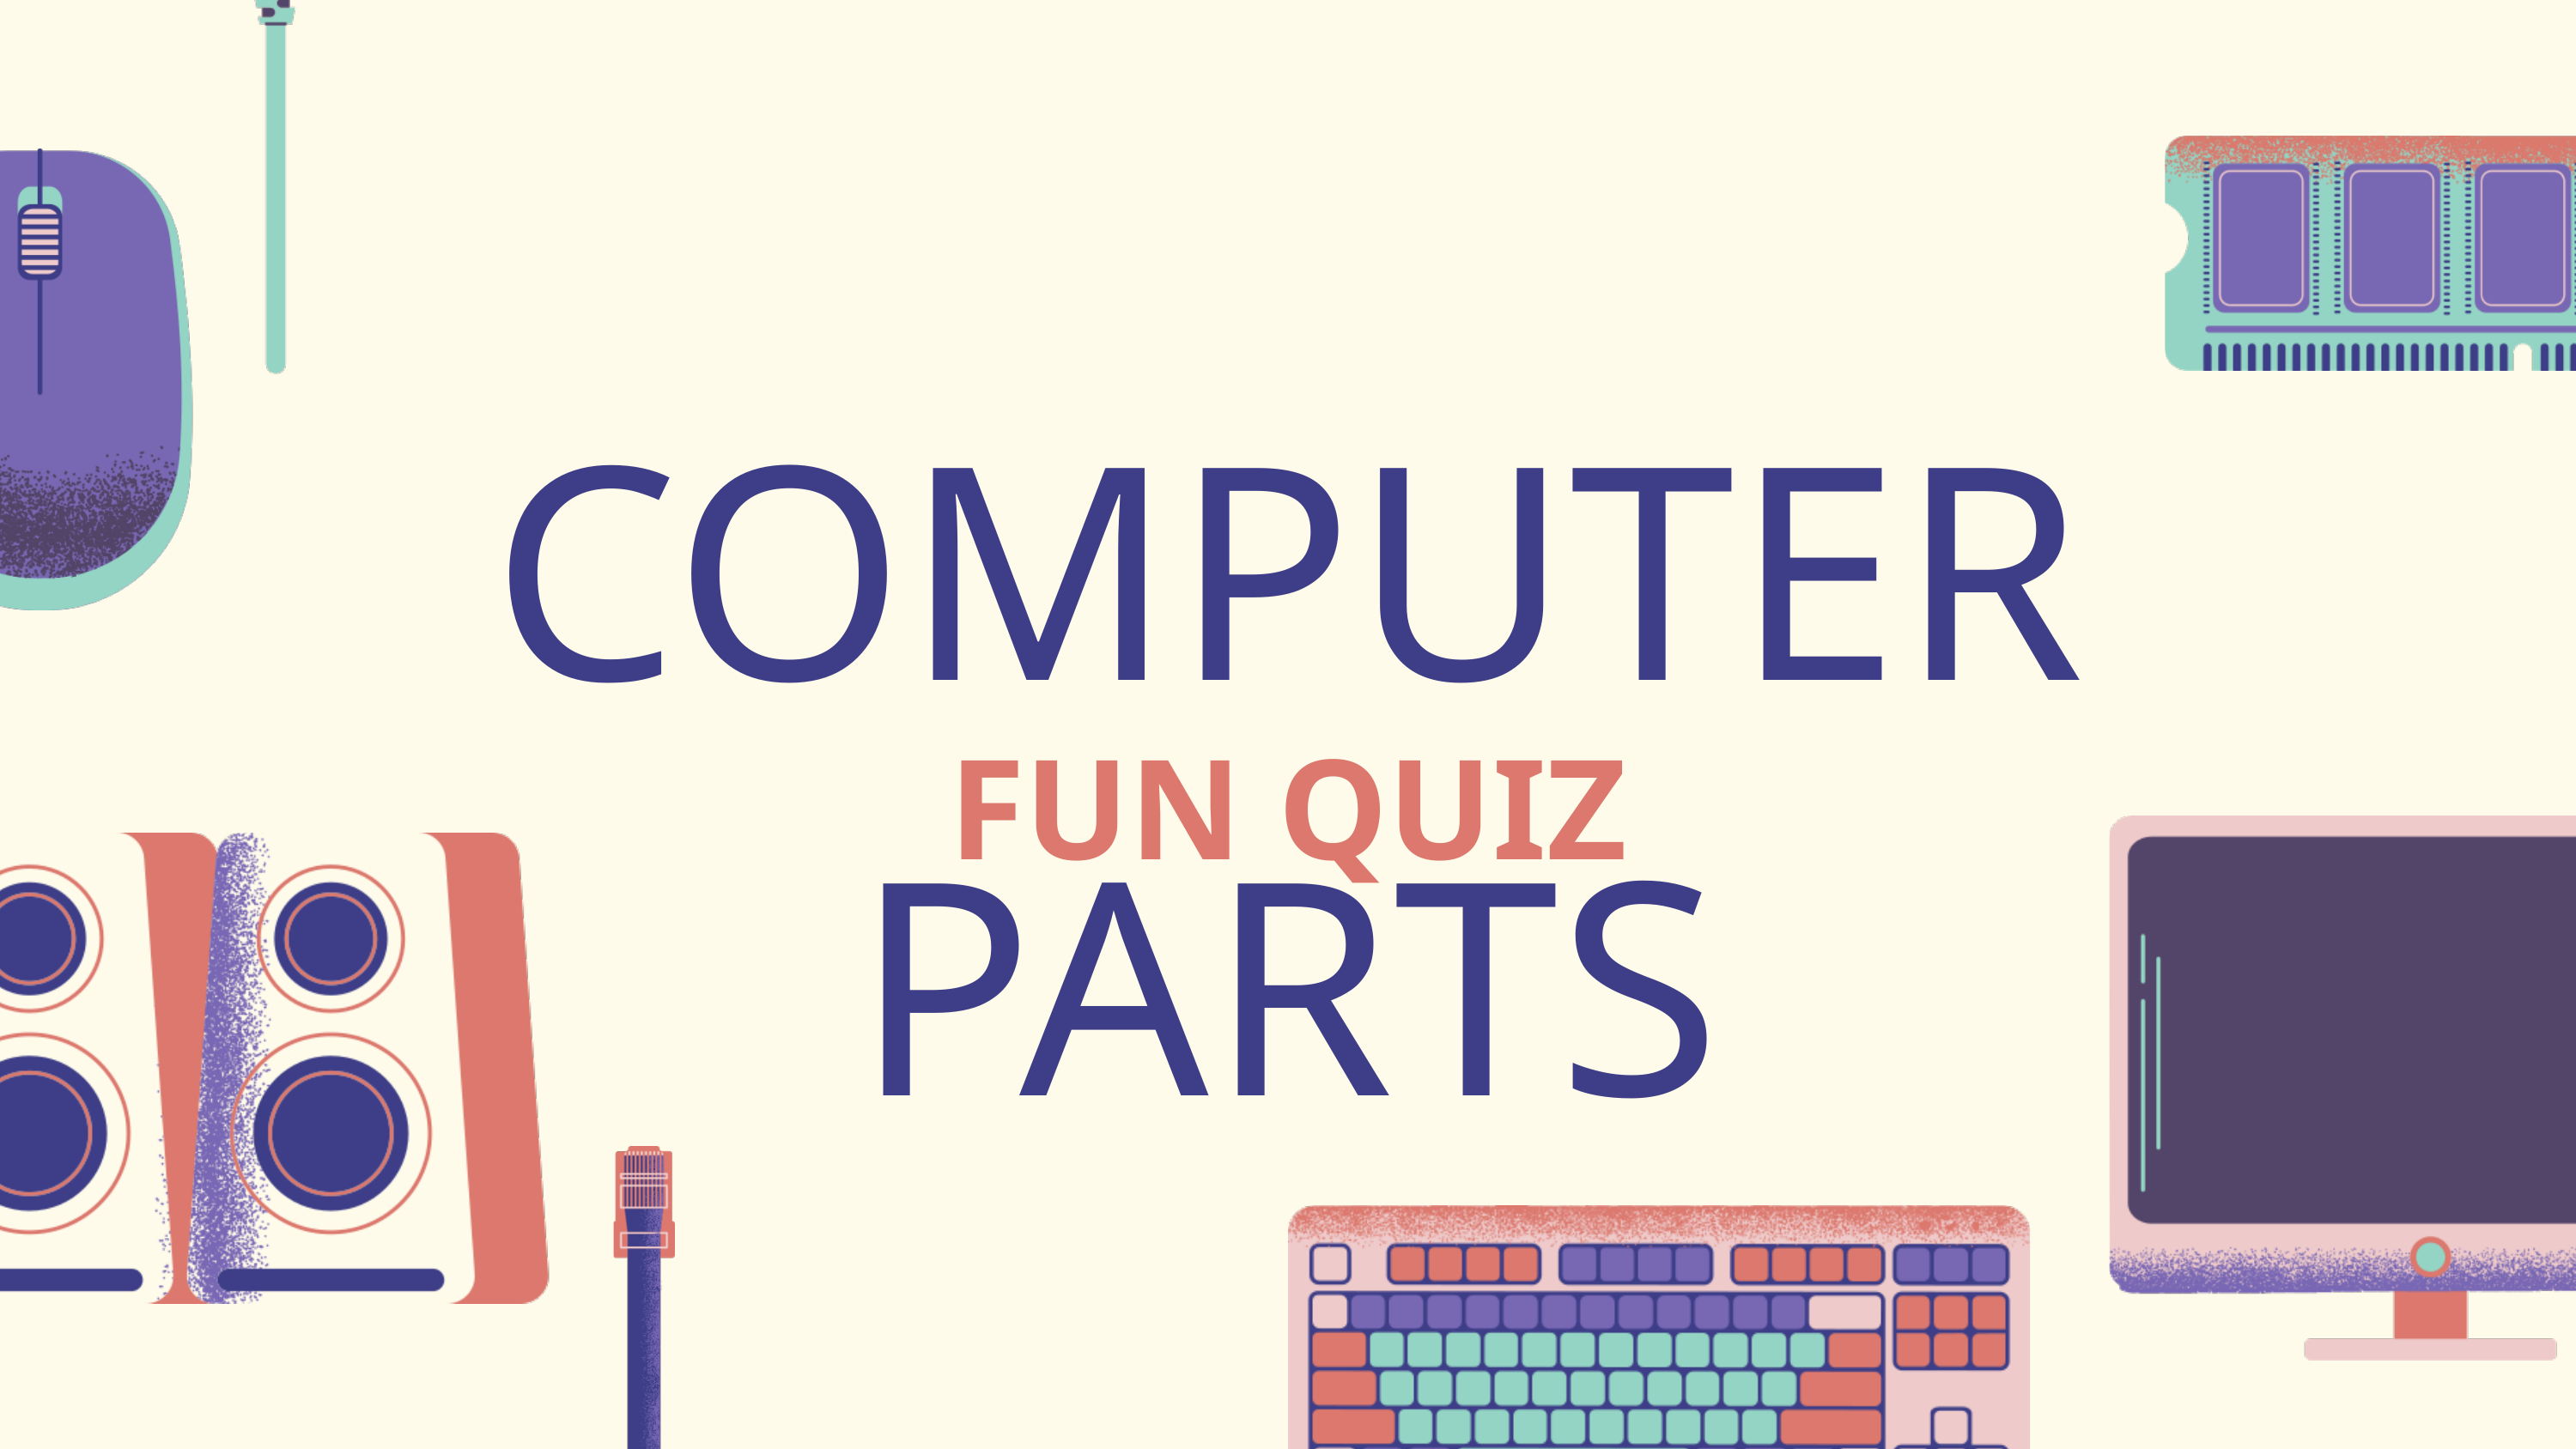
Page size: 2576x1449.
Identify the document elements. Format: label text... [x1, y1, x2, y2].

text_box [1288, 1205, 2031, 1449]
text_box [613, 1155, 675, 1449]
text_box FUN QUIZ [892, 693, 1684, 888]
text_box [0, 833, 550, 1304]
text_box [2165, 136, 2576, 371]
text_box [2109, 815, 2576, 1361]
text_box COMPUTER PARTS [285, 324, 2291, 1155]
text_box [0, 149, 196, 610]
text_box [230, 0, 322, 374]
